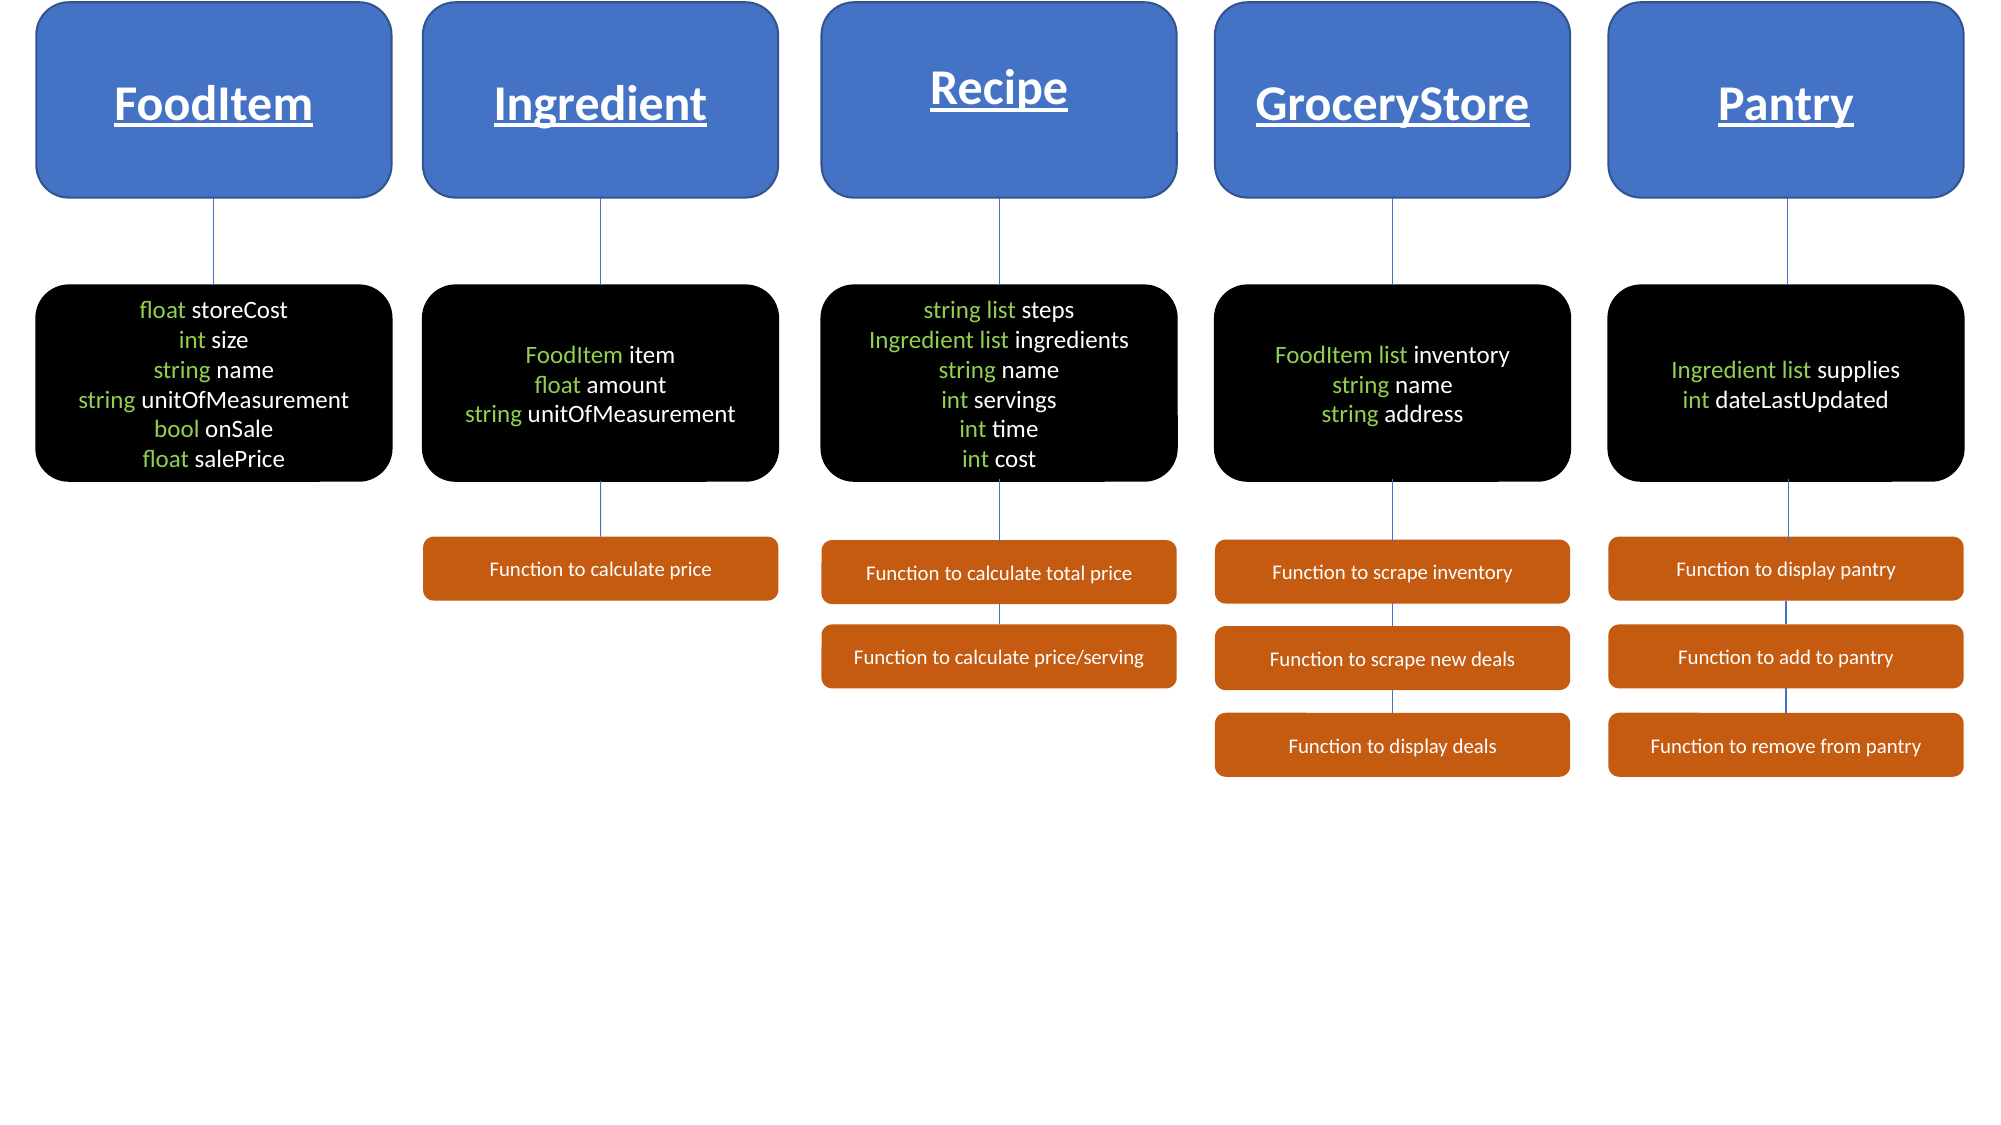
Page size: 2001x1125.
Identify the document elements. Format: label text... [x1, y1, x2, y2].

text_box GroceryStore [1213, 1, 1572, 199]
text_box FoodItem item float amount string unitOfMeasurement [421, 284, 780, 482]
text_box string list steps Ingredient list ingredients string name int servings int time int cost [820, 284, 1178, 482]
text_box FoodItem list inventory string name string address [1213, 284, 1572, 482]
text_box Function to display pantry [1608, 536, 1964, 601]
text_box Function to calculate total price [821, 540, 1177, 605]
text_box FoodItem [35, 1, 393, 199]
text_box Recipe [820, 1, 1178, 199]
text_box Function to scrape new deals [1214, 626, 1571, 691]
text_box Ingredient [421, 1, 780, 199]
text_box Function to scrape inventory [1214, 539, 1571, 604]
text_box Function to calculate price [423, 536, 779, 601]
text_box Function to remove from pantry [1608, 712, 1964, 777]
text_box Function to add to pantry [1608, 624, 1964, 689]
text_box Pantry [1607, 1, 1965, 199]
text_box float storeCost int size string name string unitOfMeasurement bool onSale float salePrice [35, 284, 393, 482]
text_box Function to display deals [1214, 712, 1571, 777]
text_box Function to calculate price/serving [821, 624, 1177, 689]
text_box Ingredient list supplies int dateLastUpdated [1607, 284, 1965, 482]
